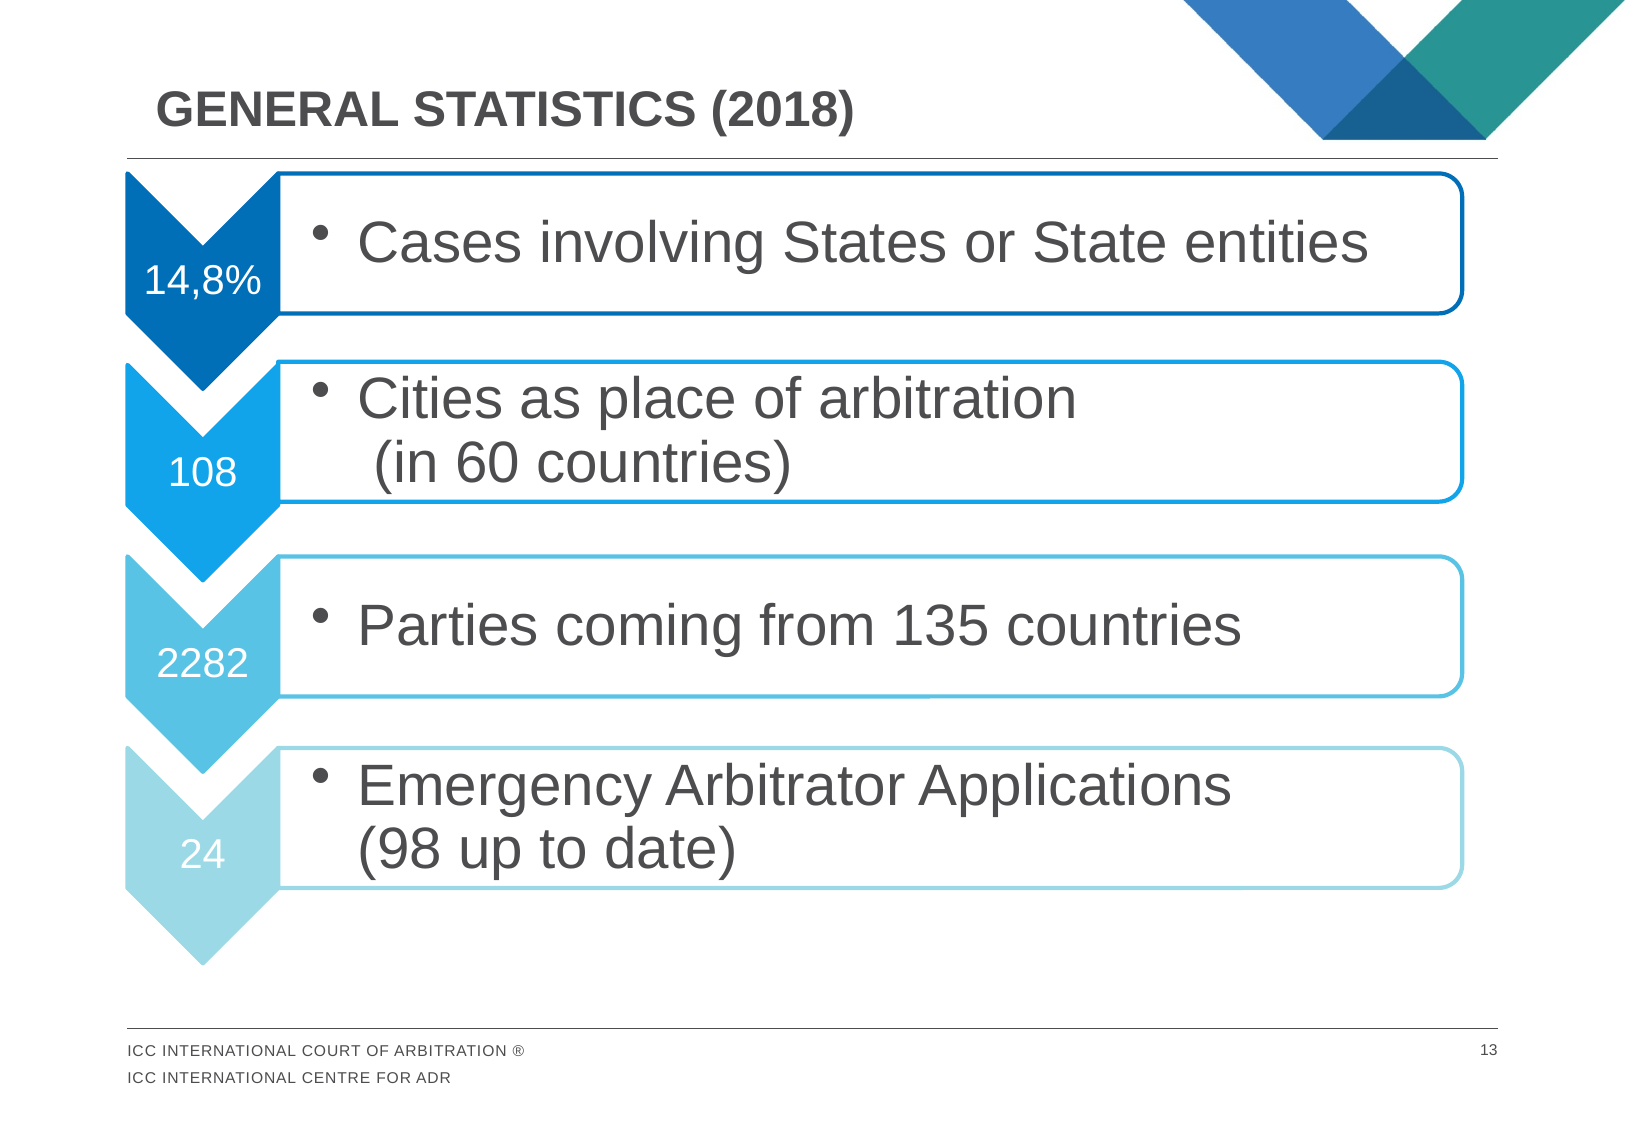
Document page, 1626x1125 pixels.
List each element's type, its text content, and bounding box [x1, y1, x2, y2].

text_box GENERAL STATISTICS (2018) [56, 75, 1463, 145]
picture [1170, 0, 1626, 149]
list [127, 172, 1463, 965]
